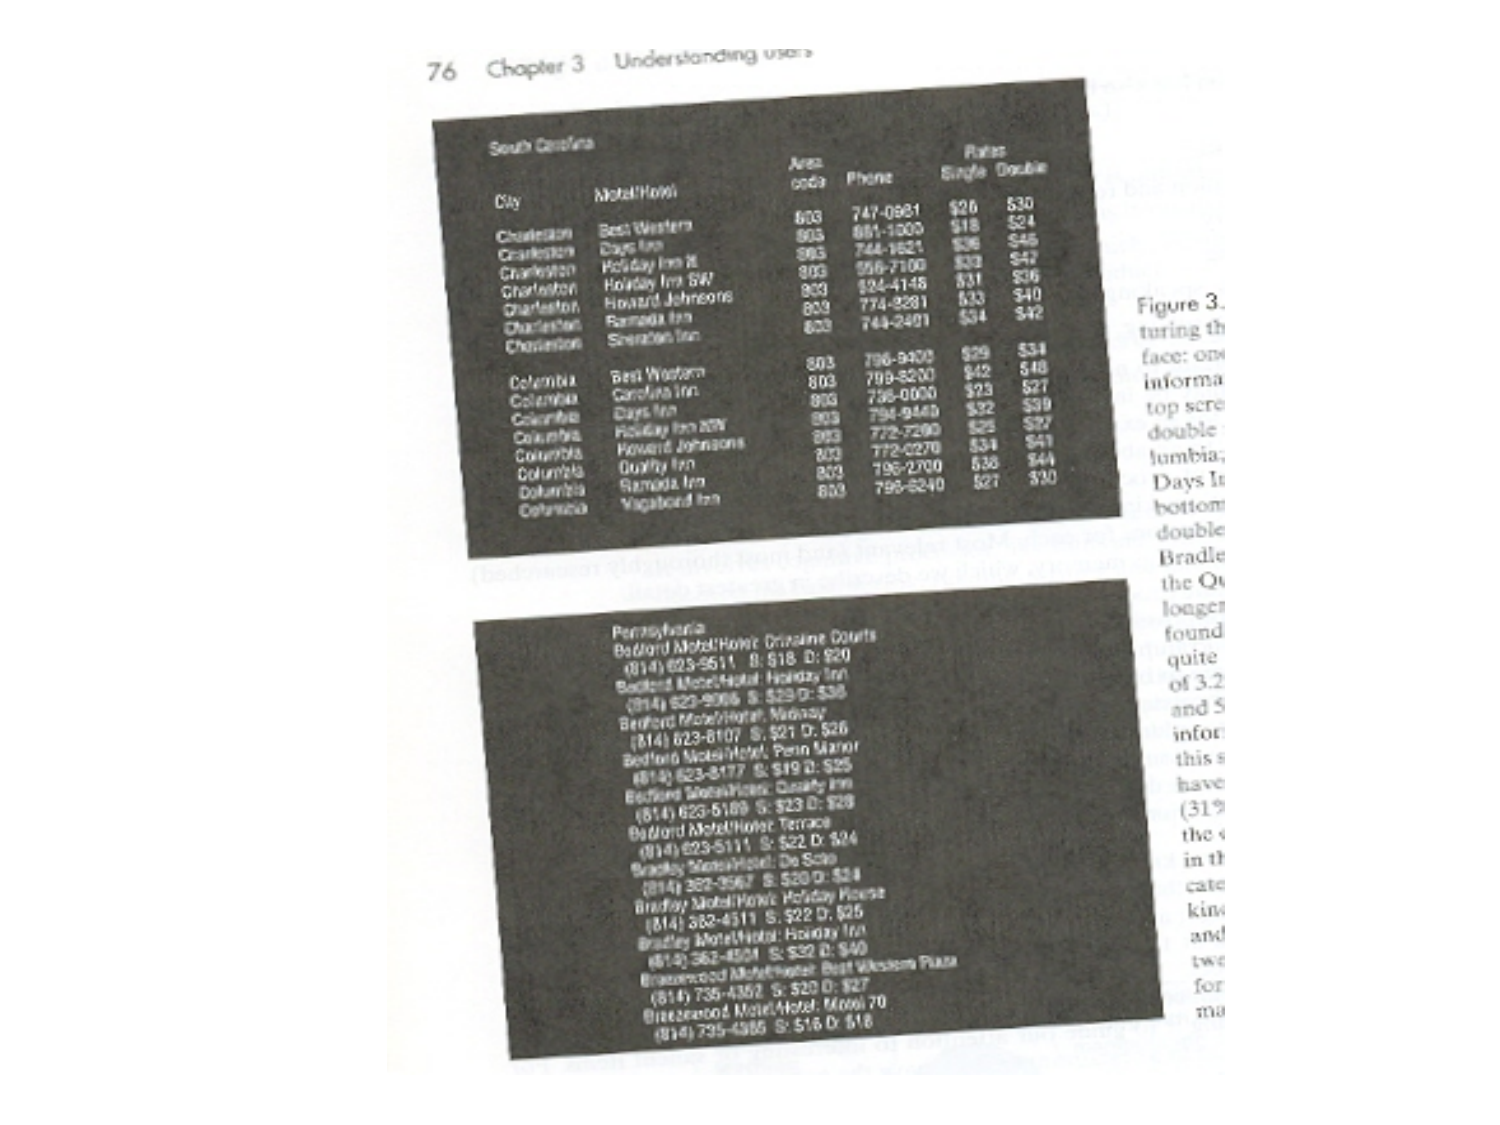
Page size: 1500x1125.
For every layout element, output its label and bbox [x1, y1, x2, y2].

picture [387, 49, 1226, 1076]
